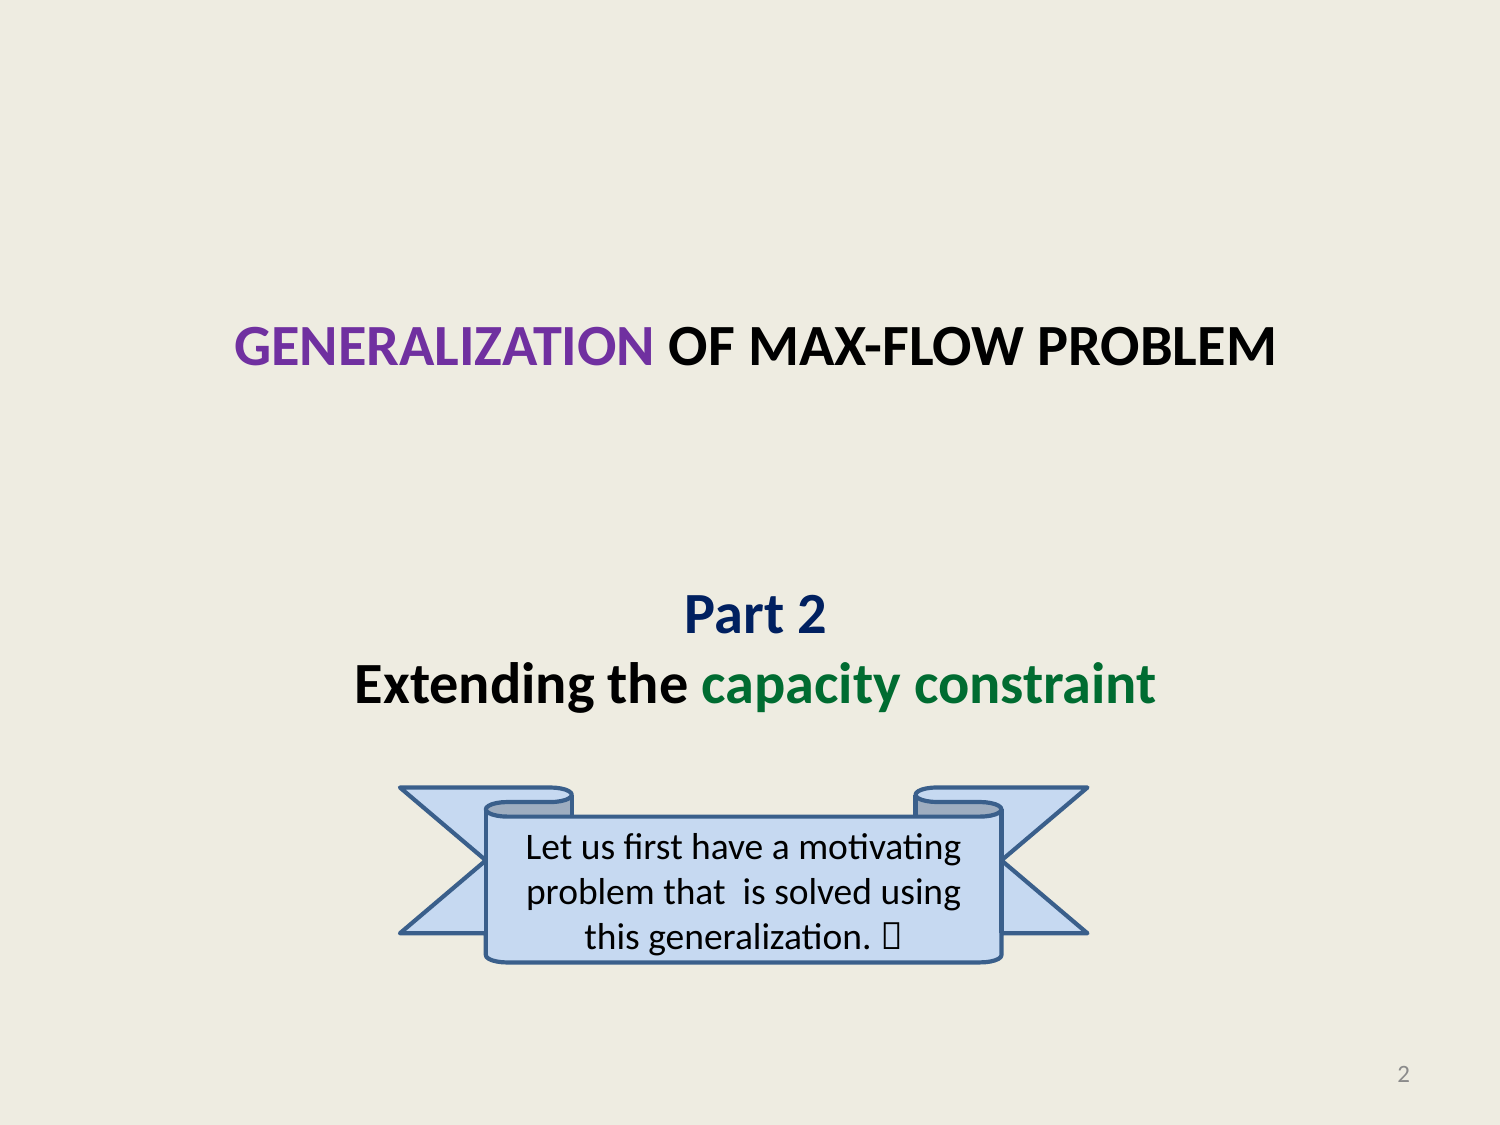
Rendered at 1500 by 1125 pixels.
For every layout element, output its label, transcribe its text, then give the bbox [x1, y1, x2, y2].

title Generalization of max-flow Problem [118, 299, 1394, 476]
text_box Let us first have a motivating problem that is solved using this generalization.  [397, 785, 1090, 965]
list Part 2 Extending the capacity constraint [118, 476, 1394, 723]
slide_number 2 [1074, 1042, 1425, 1103]
